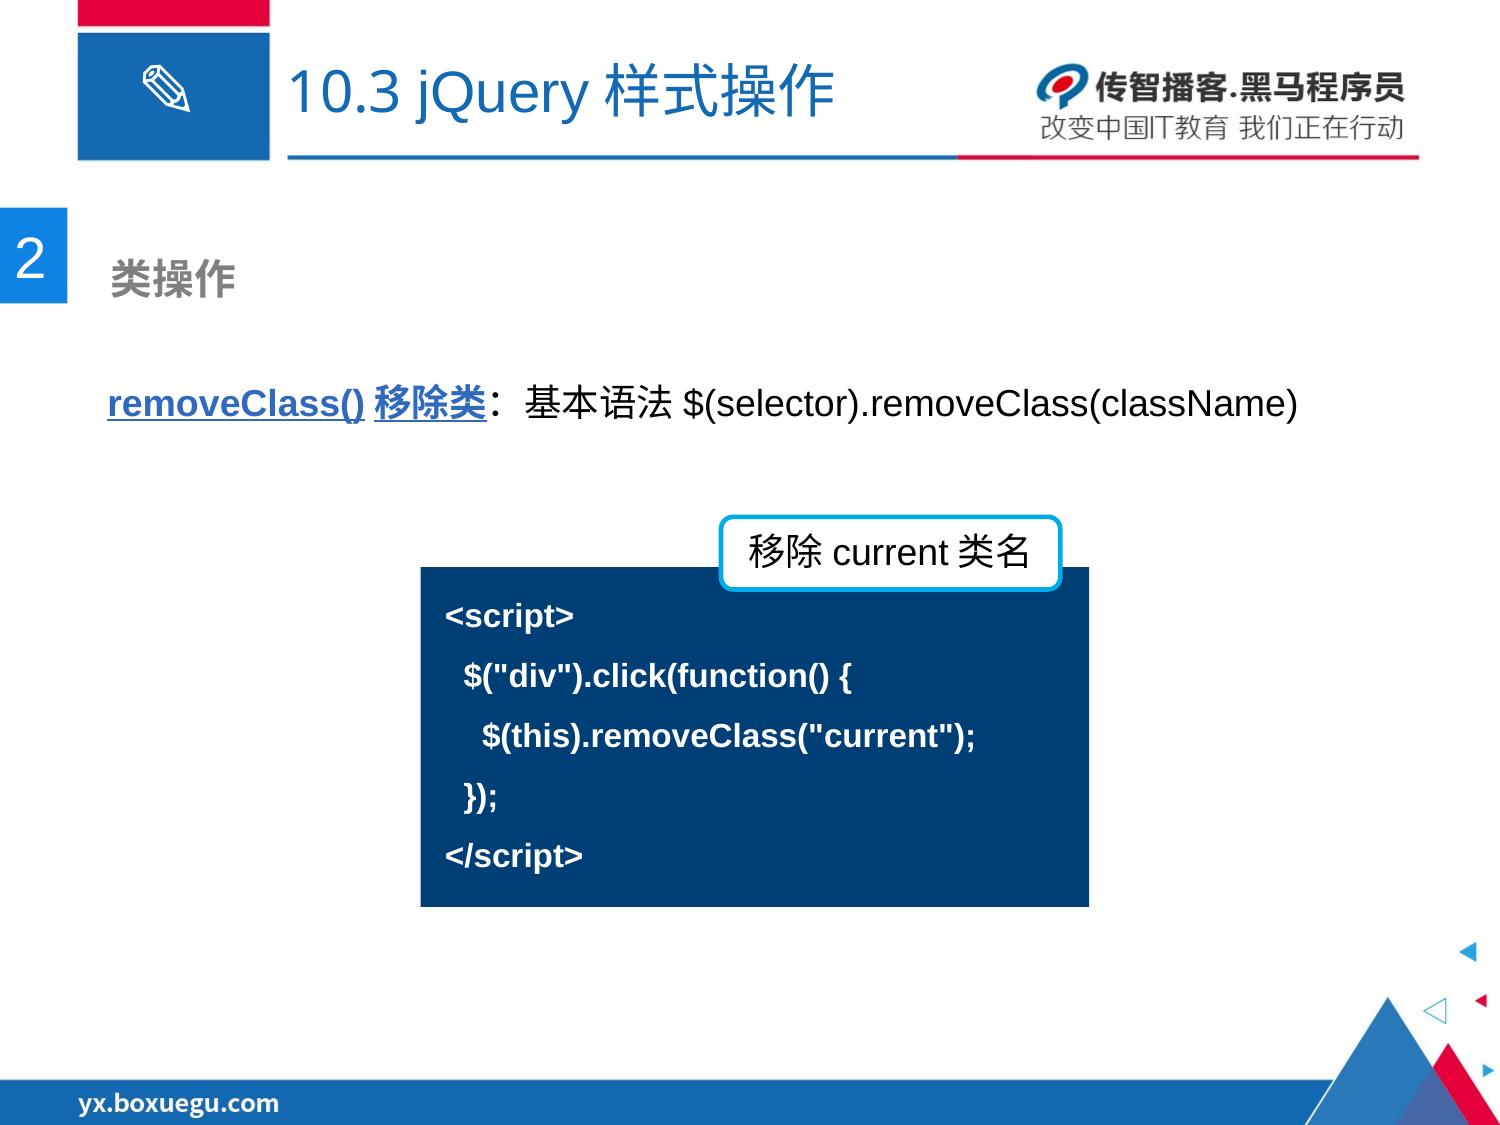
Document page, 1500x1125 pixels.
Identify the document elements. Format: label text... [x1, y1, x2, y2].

picture [0, 1, 1500, 1125]
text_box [0, 207, 68, 304]
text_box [420, 566, 1090, 908]
title 10.3 jQuery样式操作 [271, 25, 1046, 153]
text_box 移除current类名 [721, 516, 1061, 565]
text_box 类操作 [70, 245, 842, 310]
text_box removeClass()移除类：基本语法$(selector).removeClass(className) [92, 326, 1390, 432]
